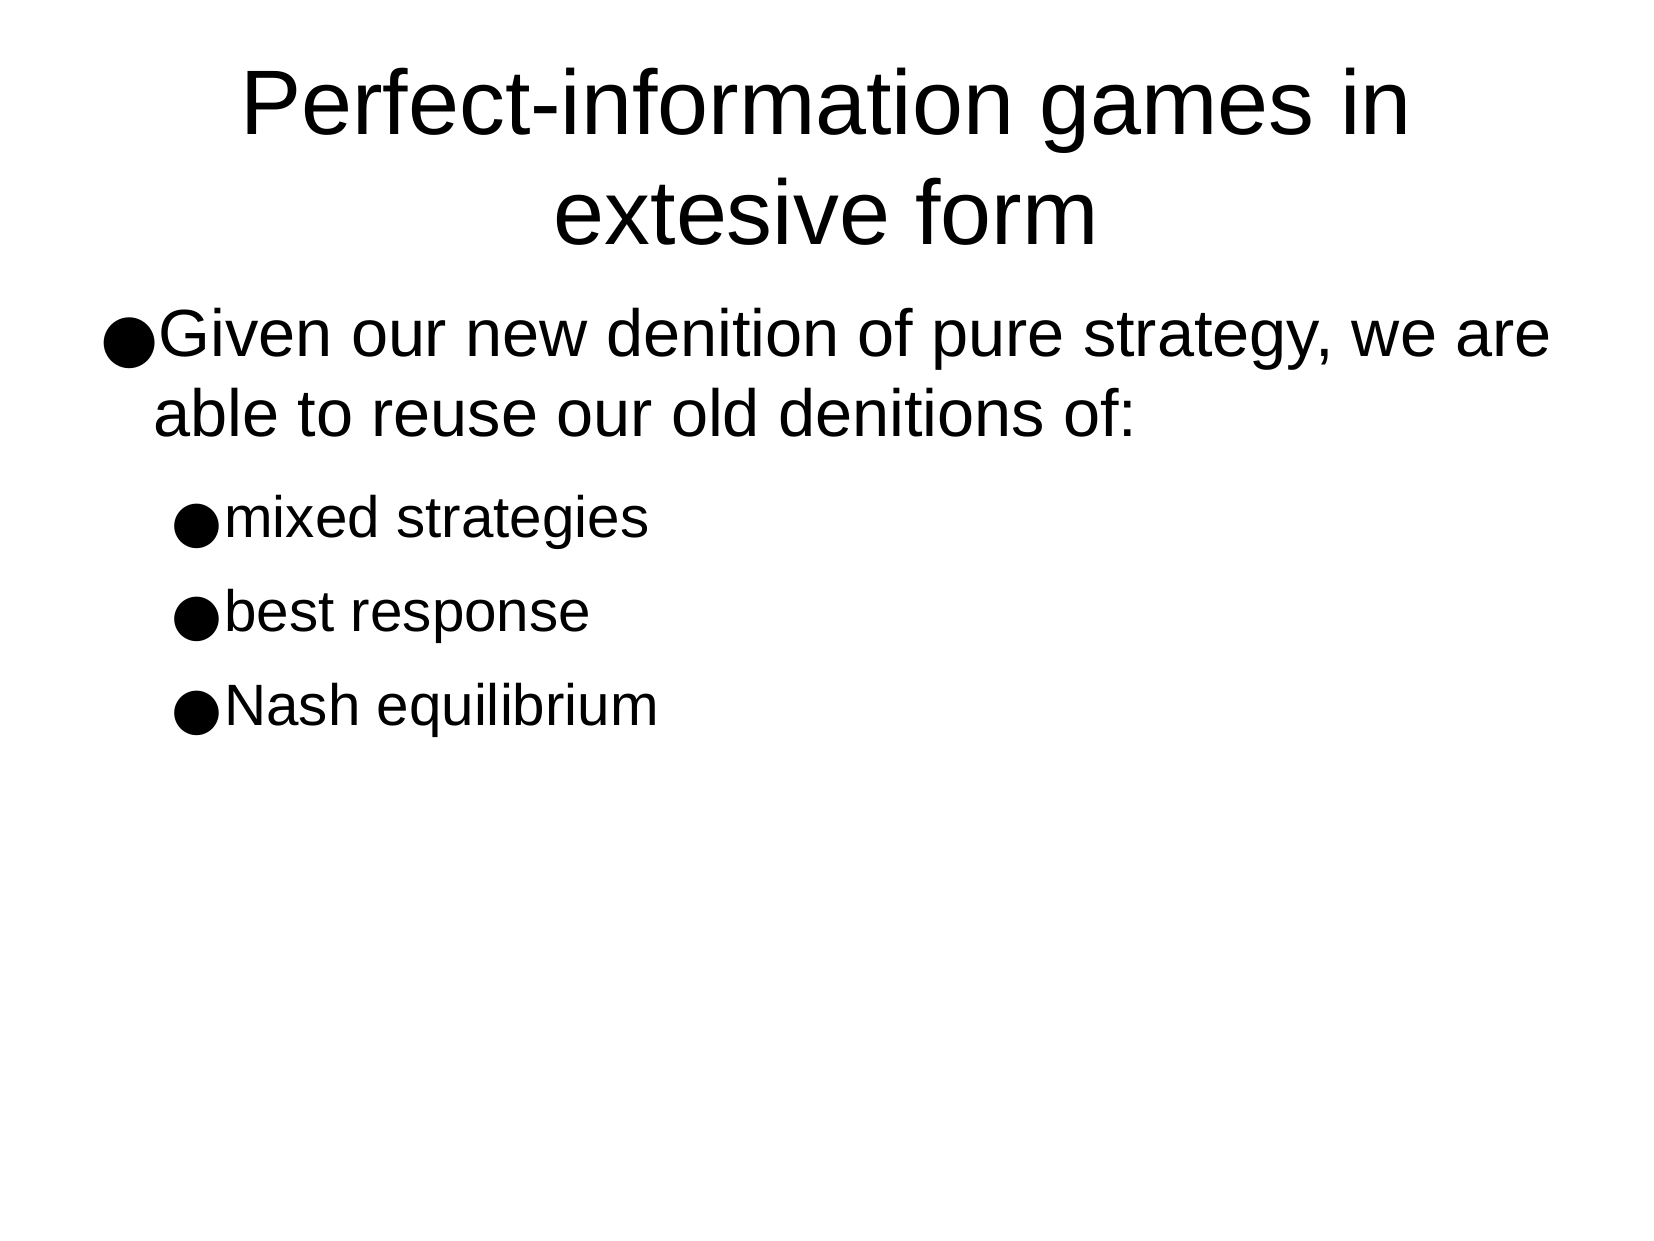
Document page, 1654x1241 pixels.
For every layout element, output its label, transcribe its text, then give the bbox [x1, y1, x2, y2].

text_box Perfect-information games in extesive form [82, 49, 1571, 257]
text_box Given our new denition of pure strategy, we are able to reuse our old denitions of: mixed strategies best response Nash equilibrium [82, 290, 1571, 1010]
